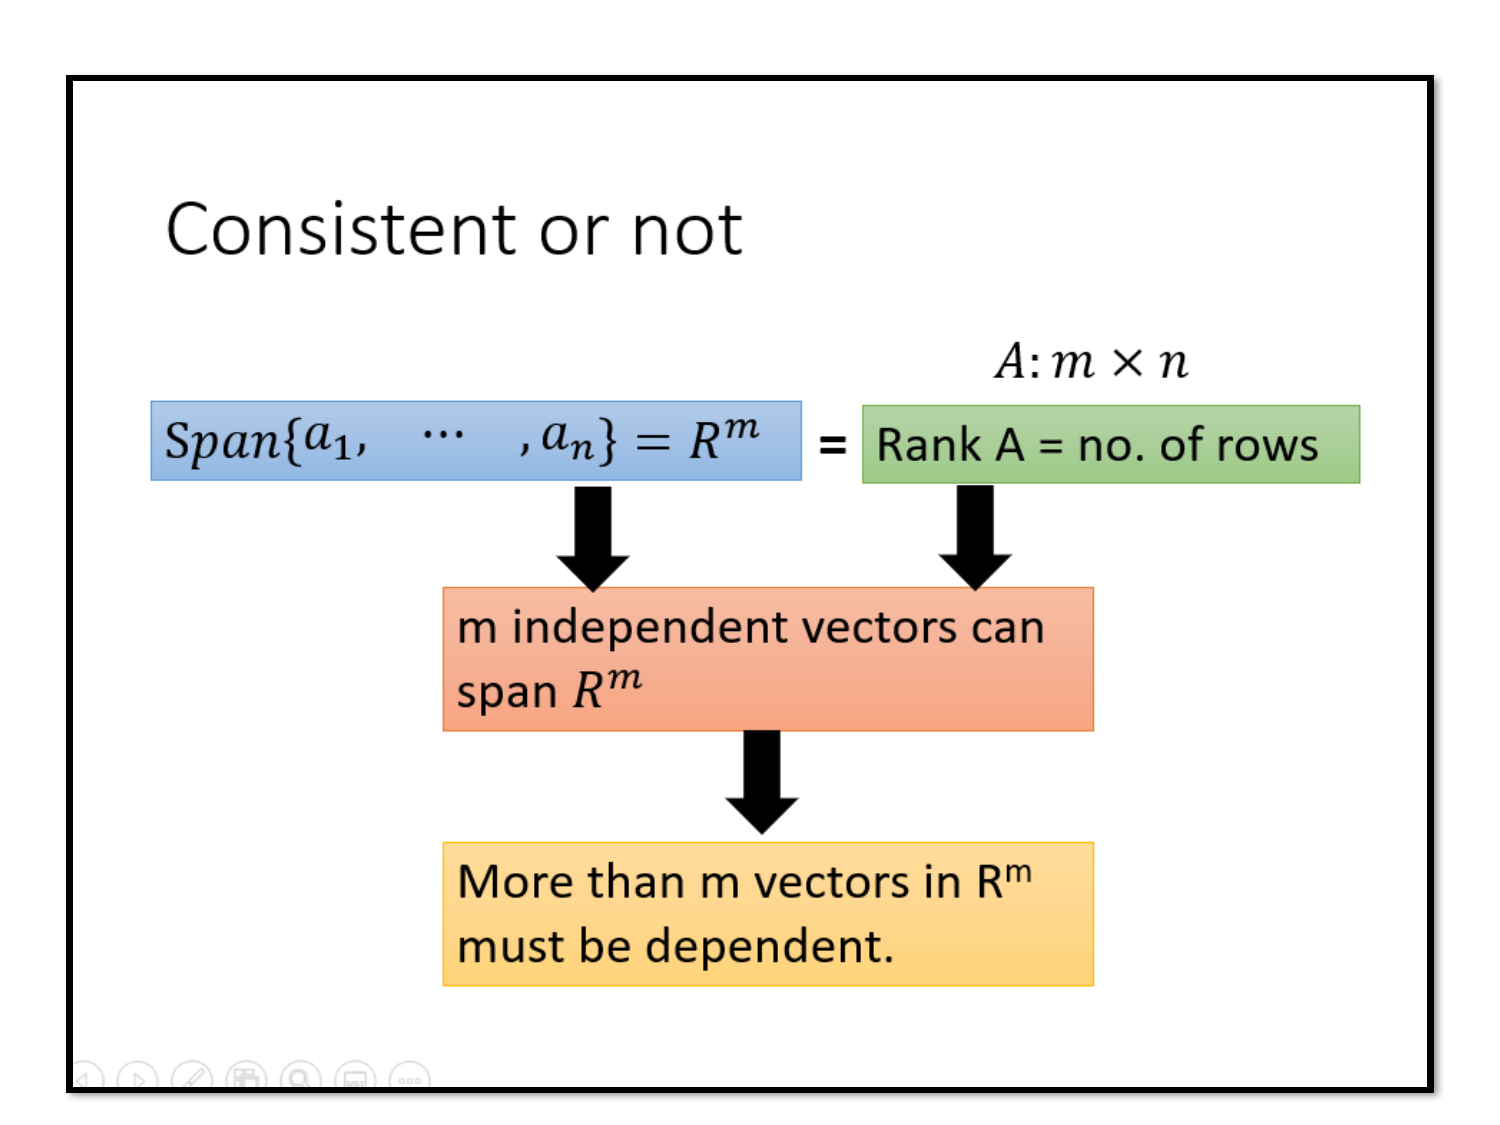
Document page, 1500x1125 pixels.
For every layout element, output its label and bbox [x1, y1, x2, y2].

picture [72, 80, 1428, 1087]
